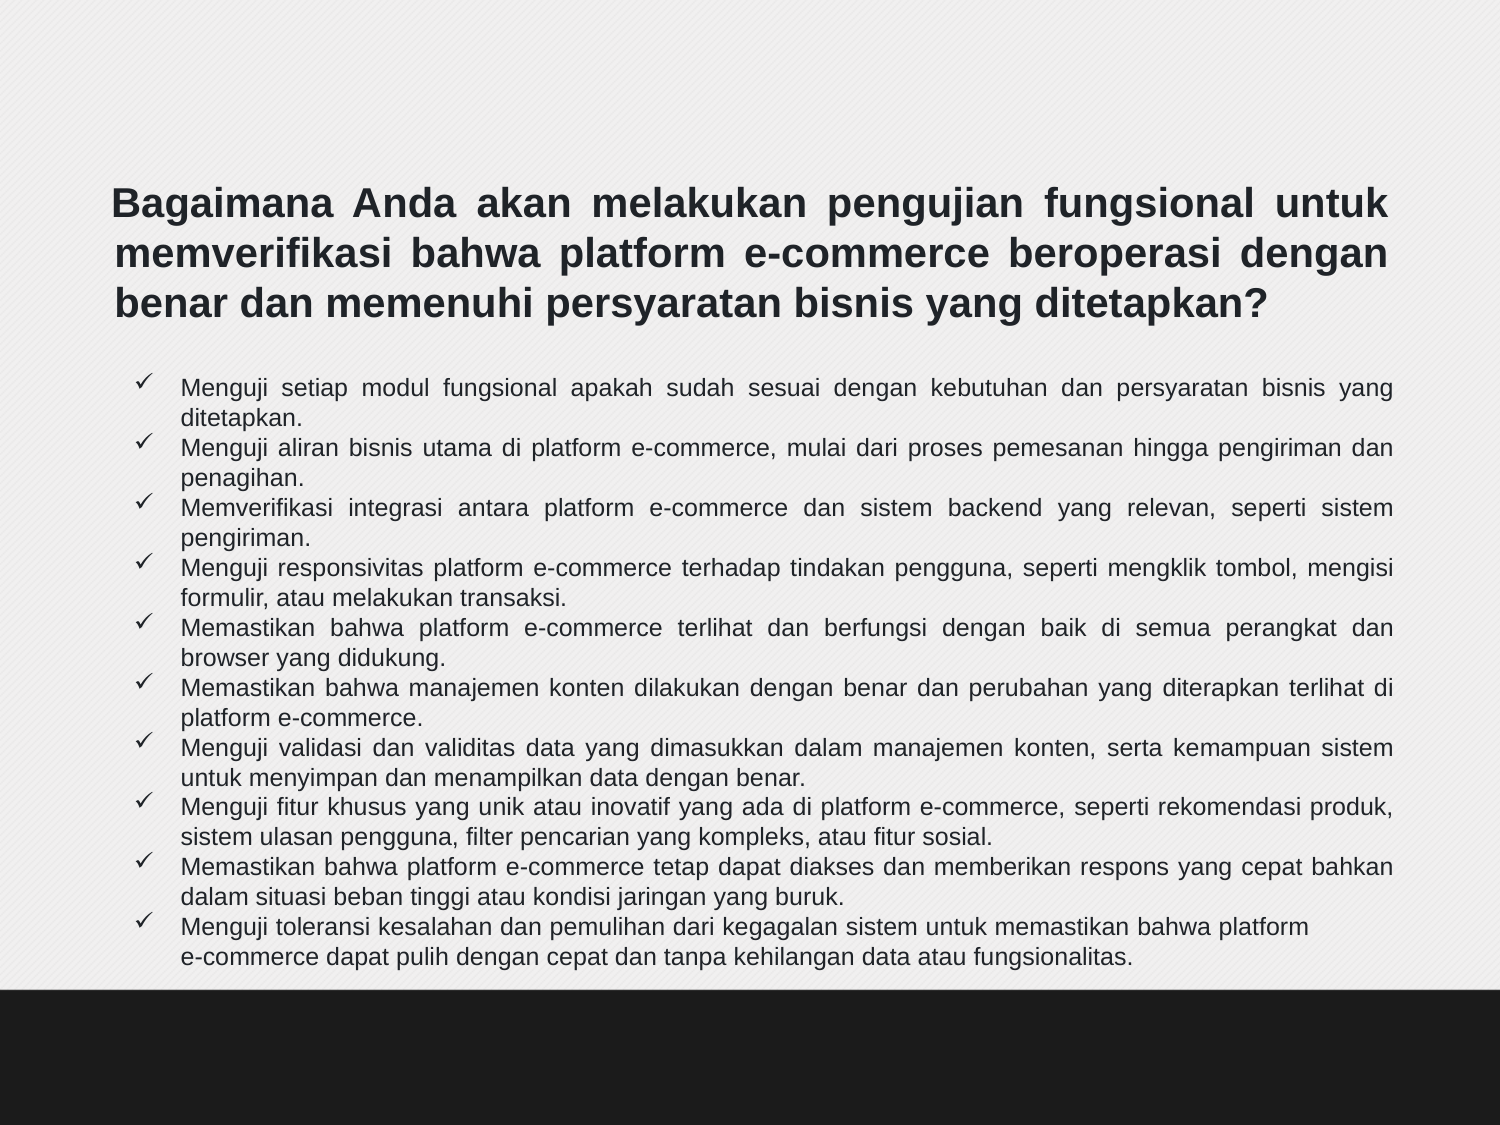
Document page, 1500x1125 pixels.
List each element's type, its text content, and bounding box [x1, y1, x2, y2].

picture [0, 0, 1500, 1125]
text_box Menguji setiap modul fungsional apakah sudah sesuai dengan kebutuhan dan persyaratan bisnis yang ditetapkan. Menguji aliran bisnis utama di platform e-commerce, mulai dari proses pemesanan hingga pengiriman dan penagihan. Memverifikasi integrasi antara platform e-commerce dan sistem backend yang relevan, seperti sistem pengiriman. Menguji responsivitas platform e-commerce terhadap tindakan pengguna, seperti mengklik tombol, mengisi formulir, atau melakukan transaksi. Memastikan bahwa platform e-commerce terlihat dan berfungsi dengan baik di semua perangkat dan browser yang didukung. Memastikan bahwa manajemen konten dilakukan dengan benar dan perubahan yang diterapkan terlihat di platform e-commerce. Menguji validasi dan validitas data yang dimasukkan dalam manajemen konten, serta kemampuan sistem untuk menyimpan dan menampilkan data dengan benar. Menguji fitur khusus yang unik atau inovatif yang ada di platform e-commerce, seperti rekomendasi produk, sistem ulasan pengguna, filter pencarian yang kompleks, atau fitur sosial. Memastikan bahwa platform e-commerce tetap dapat diakses dan memberikan respons yang cepat bahkan dalam situasi beban tinggi atau kondisi jaringan yang buruk. Menguji toleransi kesalahan dan pemulihan dari kegagalan sistem untuk memastikan bahwa platform e-commerce dapat pulih dengan cepat dan tanpa kehilangan data atau fungsionalitas. [119, 364, 1412, 1008]
text_box Bagaimana Anda akan melakukan pengujian fungsional untuk memverifikasi bahwa platform e-commerce beroperasi dengan benar dan memenuhi persyaratan bisnis yang ditetapkan? [96, 168, 1404, 334]
